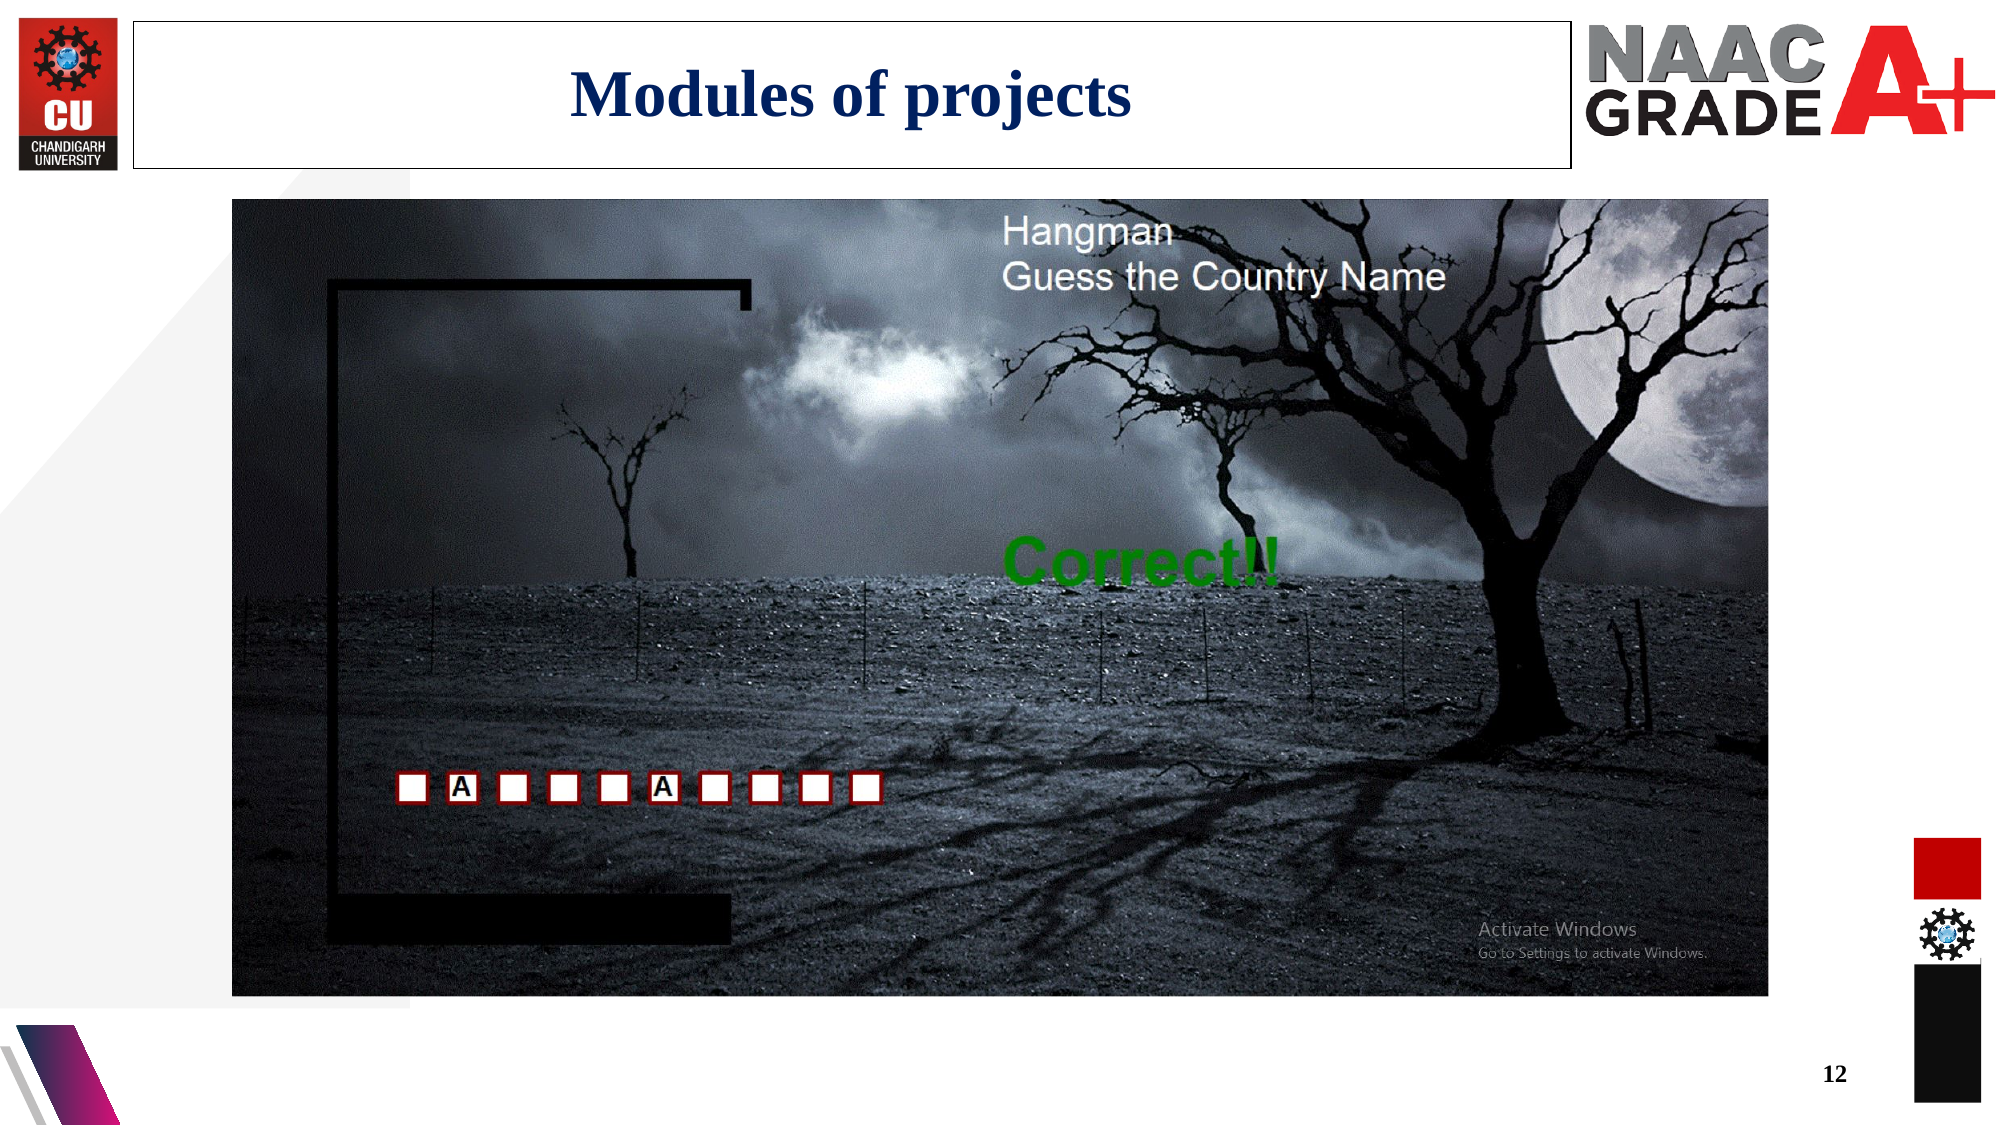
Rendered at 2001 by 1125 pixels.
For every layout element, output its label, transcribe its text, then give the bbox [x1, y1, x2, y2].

picture [18, 17, 118, 171]
slide_number 12 [1412, 1042, 1863, 1103]
title Modules of projects [132, 20, 1572, 170]
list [232, 199, 1769, 997]
picture [1585, 23, 1998, 136]
